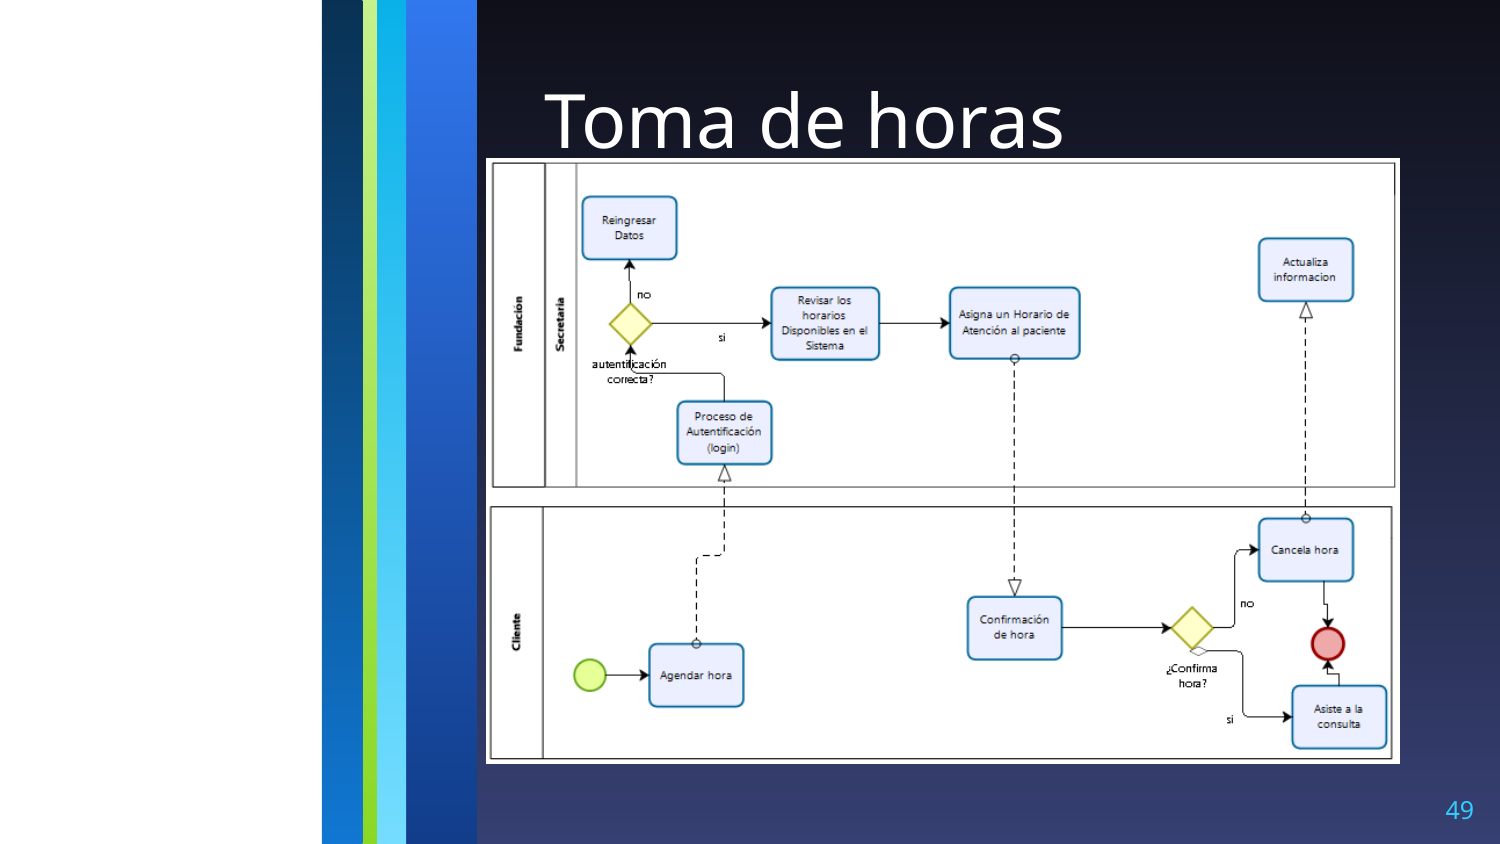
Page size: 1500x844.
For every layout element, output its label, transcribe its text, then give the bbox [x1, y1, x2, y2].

picture [486, 158, 1400, 764]
title Toma de horas [529, 64, 1376, 157]
slide_number ‹#› [1399, 779, 1490, 844]
